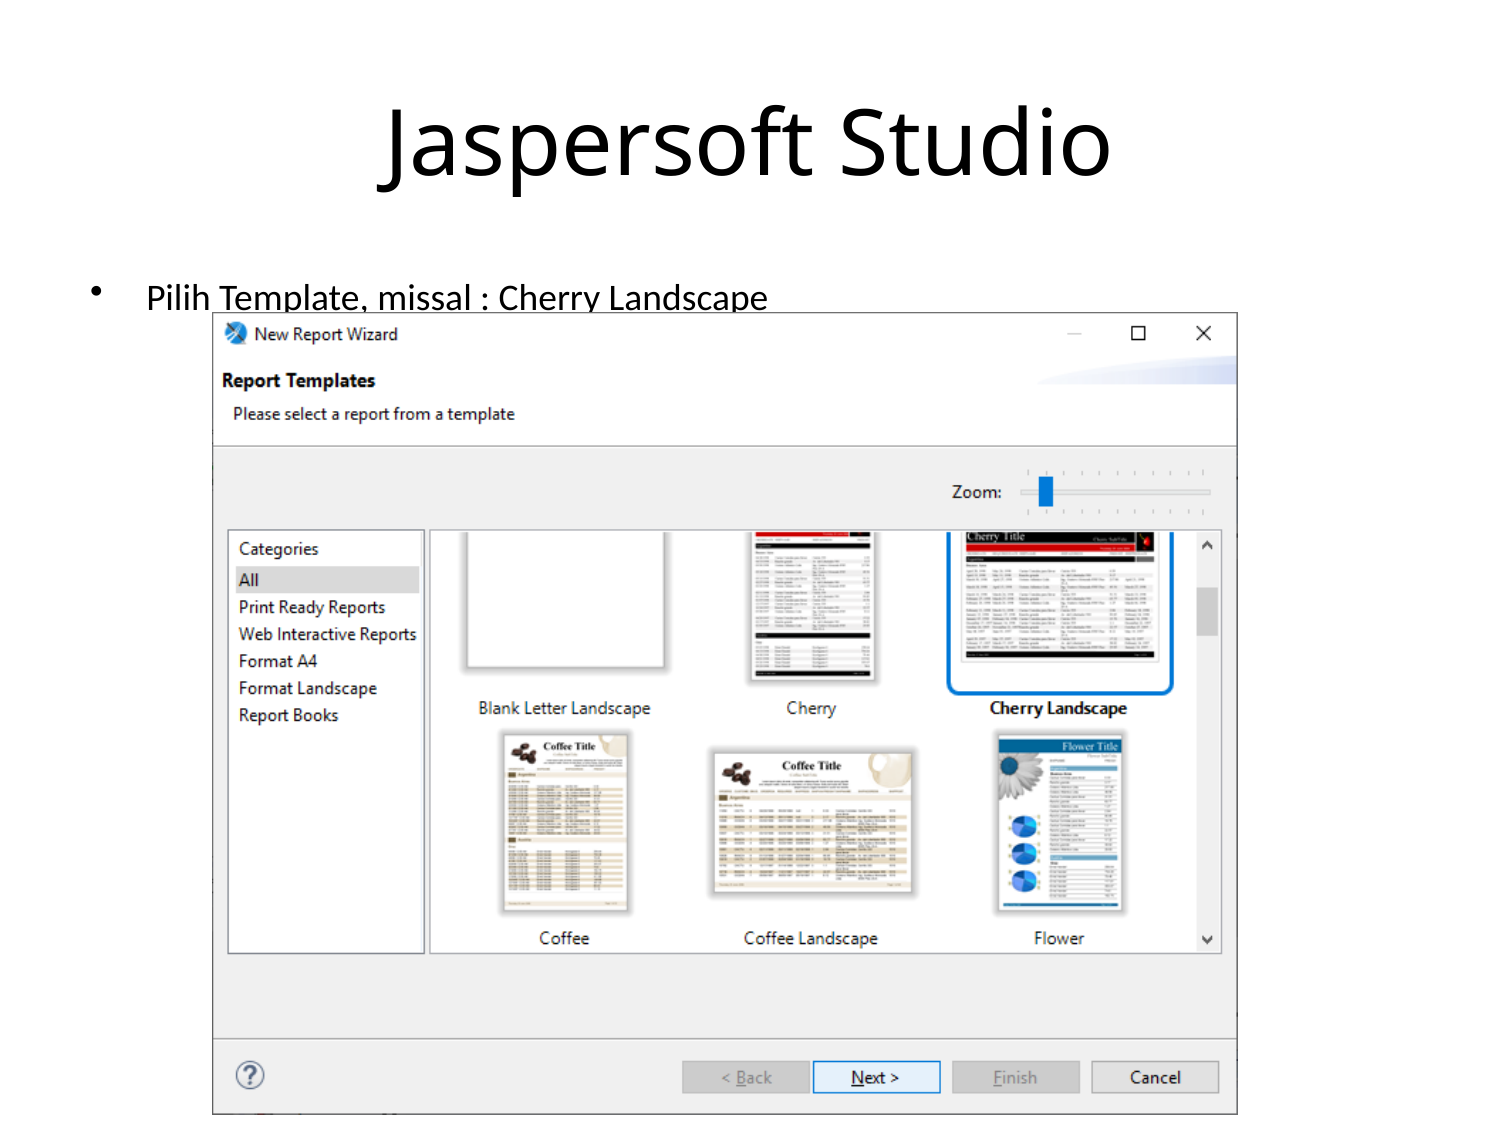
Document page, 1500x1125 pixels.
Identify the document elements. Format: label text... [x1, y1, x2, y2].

list Pilih Template, missal : Cherry Landscape [74, 262, 1426, 1006]
title Jaspersoft Studio [74, 44, 1426, 233]
picture [212, 312, 1238, 1115]
